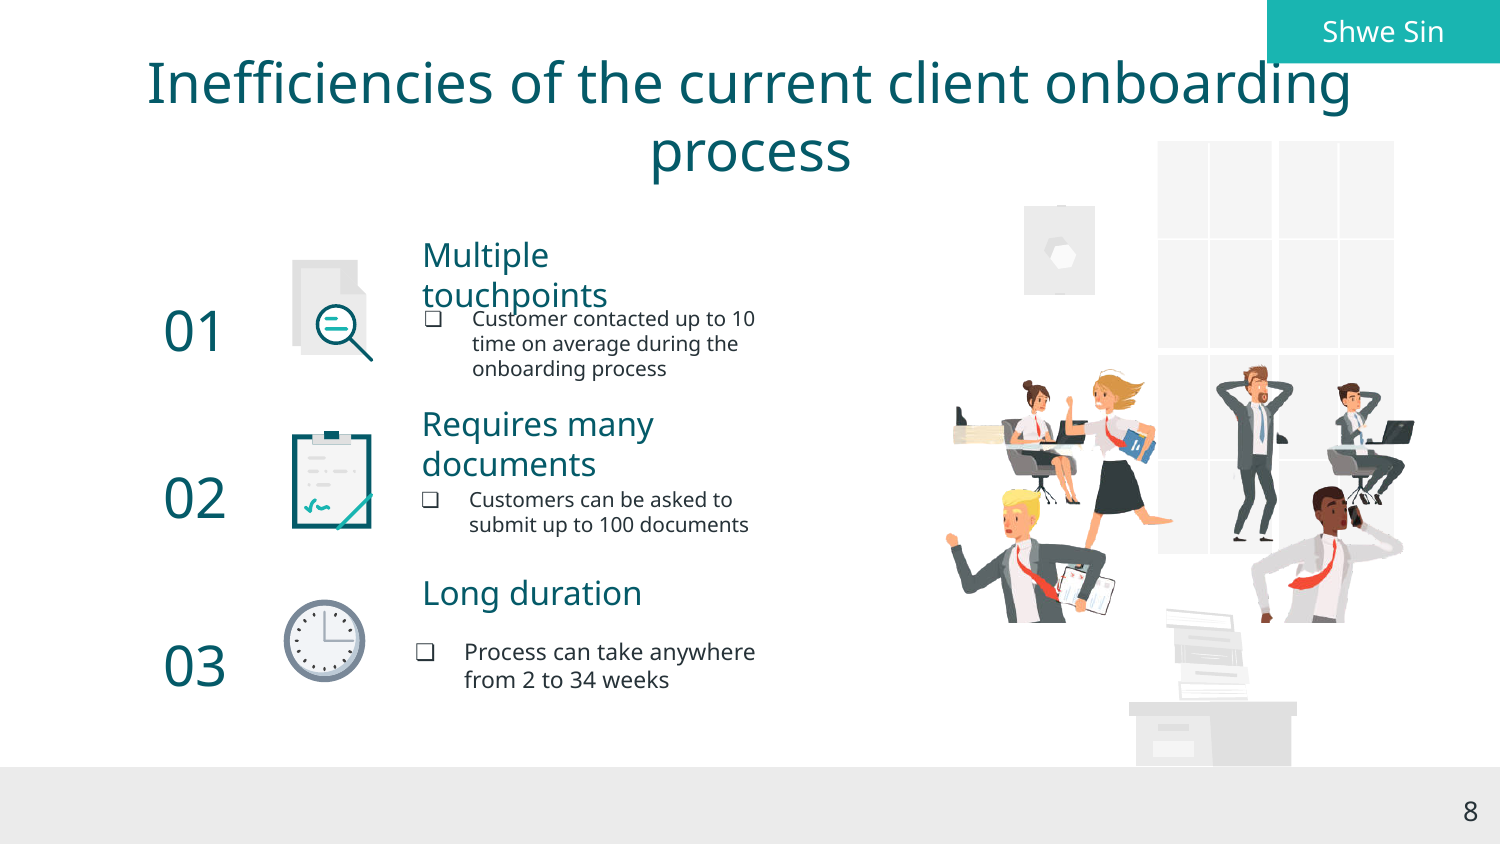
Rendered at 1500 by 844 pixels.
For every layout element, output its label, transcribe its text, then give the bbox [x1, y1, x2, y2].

subtitle Customer contacted up to 10 time on average during the onboarding process [382, 321, 804, 396]
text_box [291, 430, 375, 531]
title Inefficiencies of the current client onboarding process [47, 88, 1454, 142]
title 02 [118, 447, 243, 531]
subtitle Long duration [407, 569, 751, 616]
subtitle Customers can be asked to submit up to 100 documents [379, 477, 779, 552]
text_box Shwe Sin [1267, 0, 1500, 64]
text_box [283, 599, 366, 683]
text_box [291, 259, 375, 362]
title 01 [118, 279, 243, 355]
subtitle Process can take anywhere from 2 to 34 weeks [374, 633, 796, 708]
subtitle Requires many documents [406, 420, 829, 466]
subtitle Multiple touchpoints [407, 251, 751, 297]
slide_number ‹#› [1403, 779, 1494, 844]
title 03 [118, 615, 243, 699]
picture [942, 263, 1423, 624]
